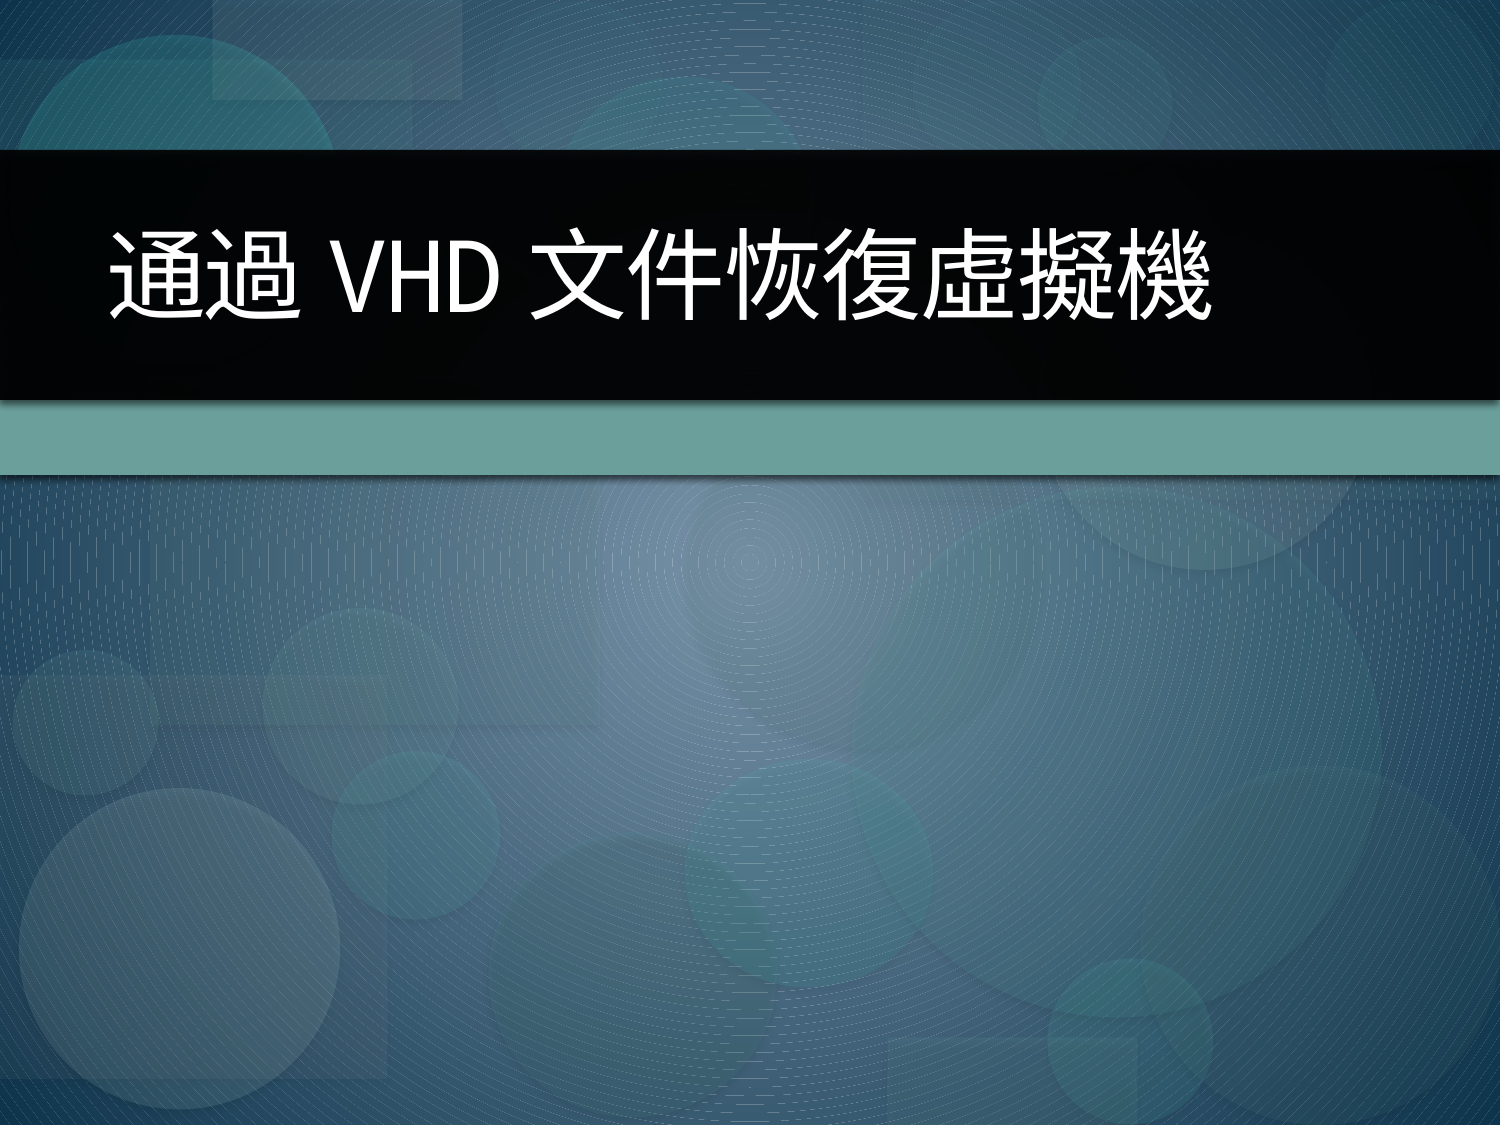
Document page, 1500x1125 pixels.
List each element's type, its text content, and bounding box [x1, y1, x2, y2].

title 通過VHD文件恢復虛擬機 [0, 152, 1275, 394]
